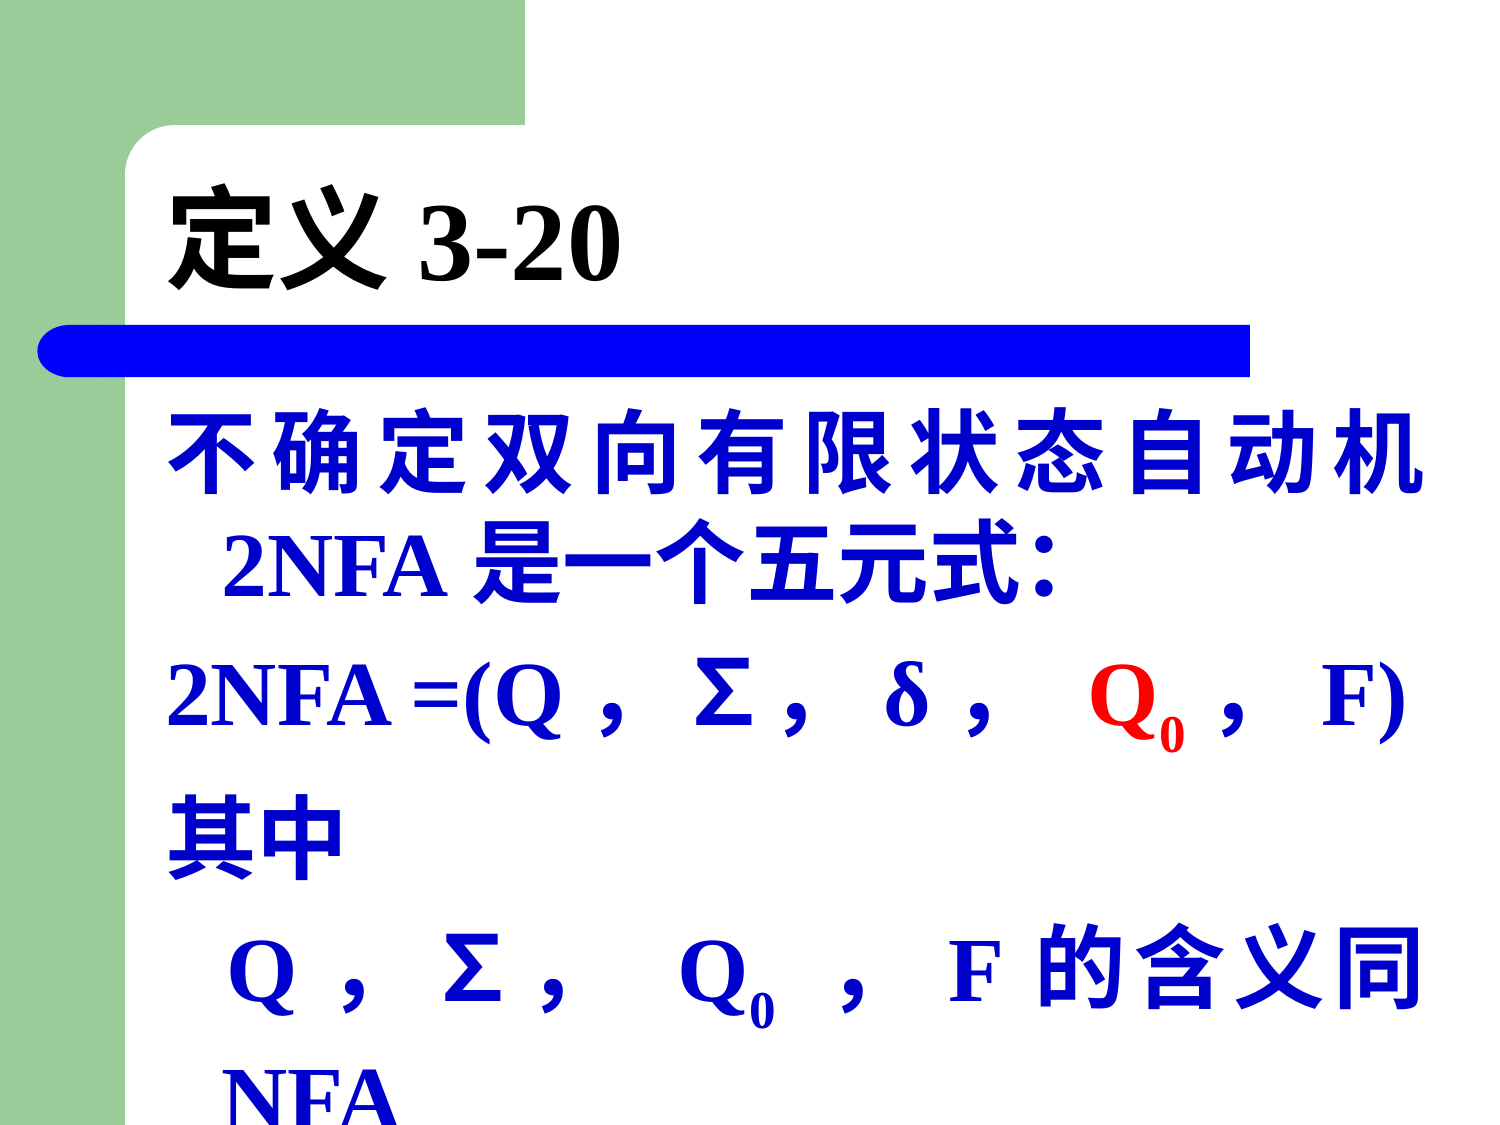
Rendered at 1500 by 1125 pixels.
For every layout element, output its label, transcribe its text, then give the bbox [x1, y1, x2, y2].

title 定义3-20 [149, 124, 1463, 313]
list 不确定双向有限状态自动机2NFA是一个五元式： 2NFA =(Q，∑，δ， Q0，F) 其中 Q，∑， Q0 ，F的含义同NFA [149, 387, 1463, 1001]
